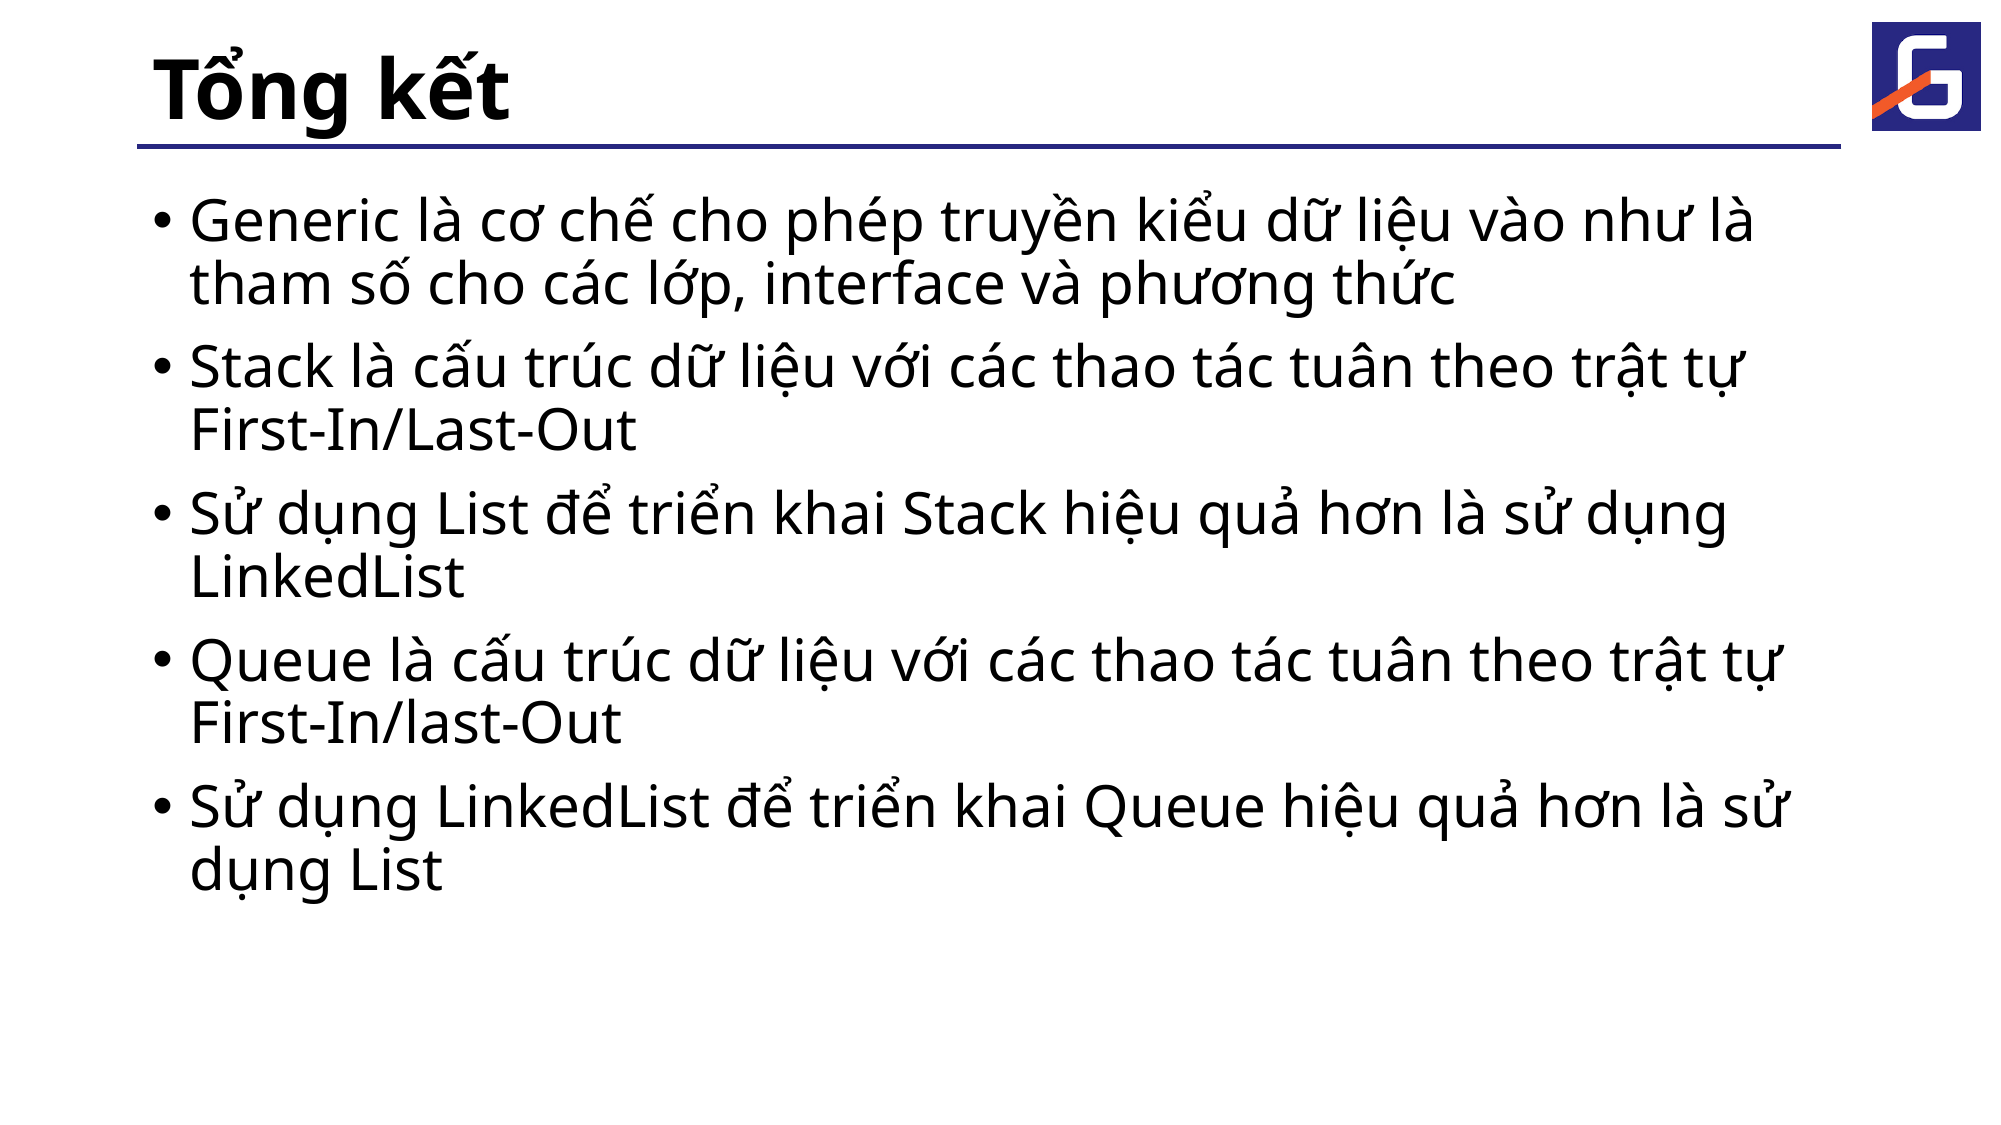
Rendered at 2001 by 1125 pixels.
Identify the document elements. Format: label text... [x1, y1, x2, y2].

picture [1872, 22, 1981, 131]
list Generic là cơ chế cho phép truyền kiểu dữ liệu vào như là tham số cho các lớp, interface và phương thức Stack là cấu trúc dữ liệu với các thao tác tuân theo trật tự First-In/Last-Out Sử dụng List để triển khai Stack hiệu quả hơn là sử dụng LinkedList Queue là cấu trúc dữ liệu với các thao tác tuân theo trật tự First-In/last-Out Sử dụng LinkedList để triển khai Queue hiệu quả hơn là sử dụng List [137, 183, 1863, 1014]
title Tổng kết [137, 26, 1863, 160]
